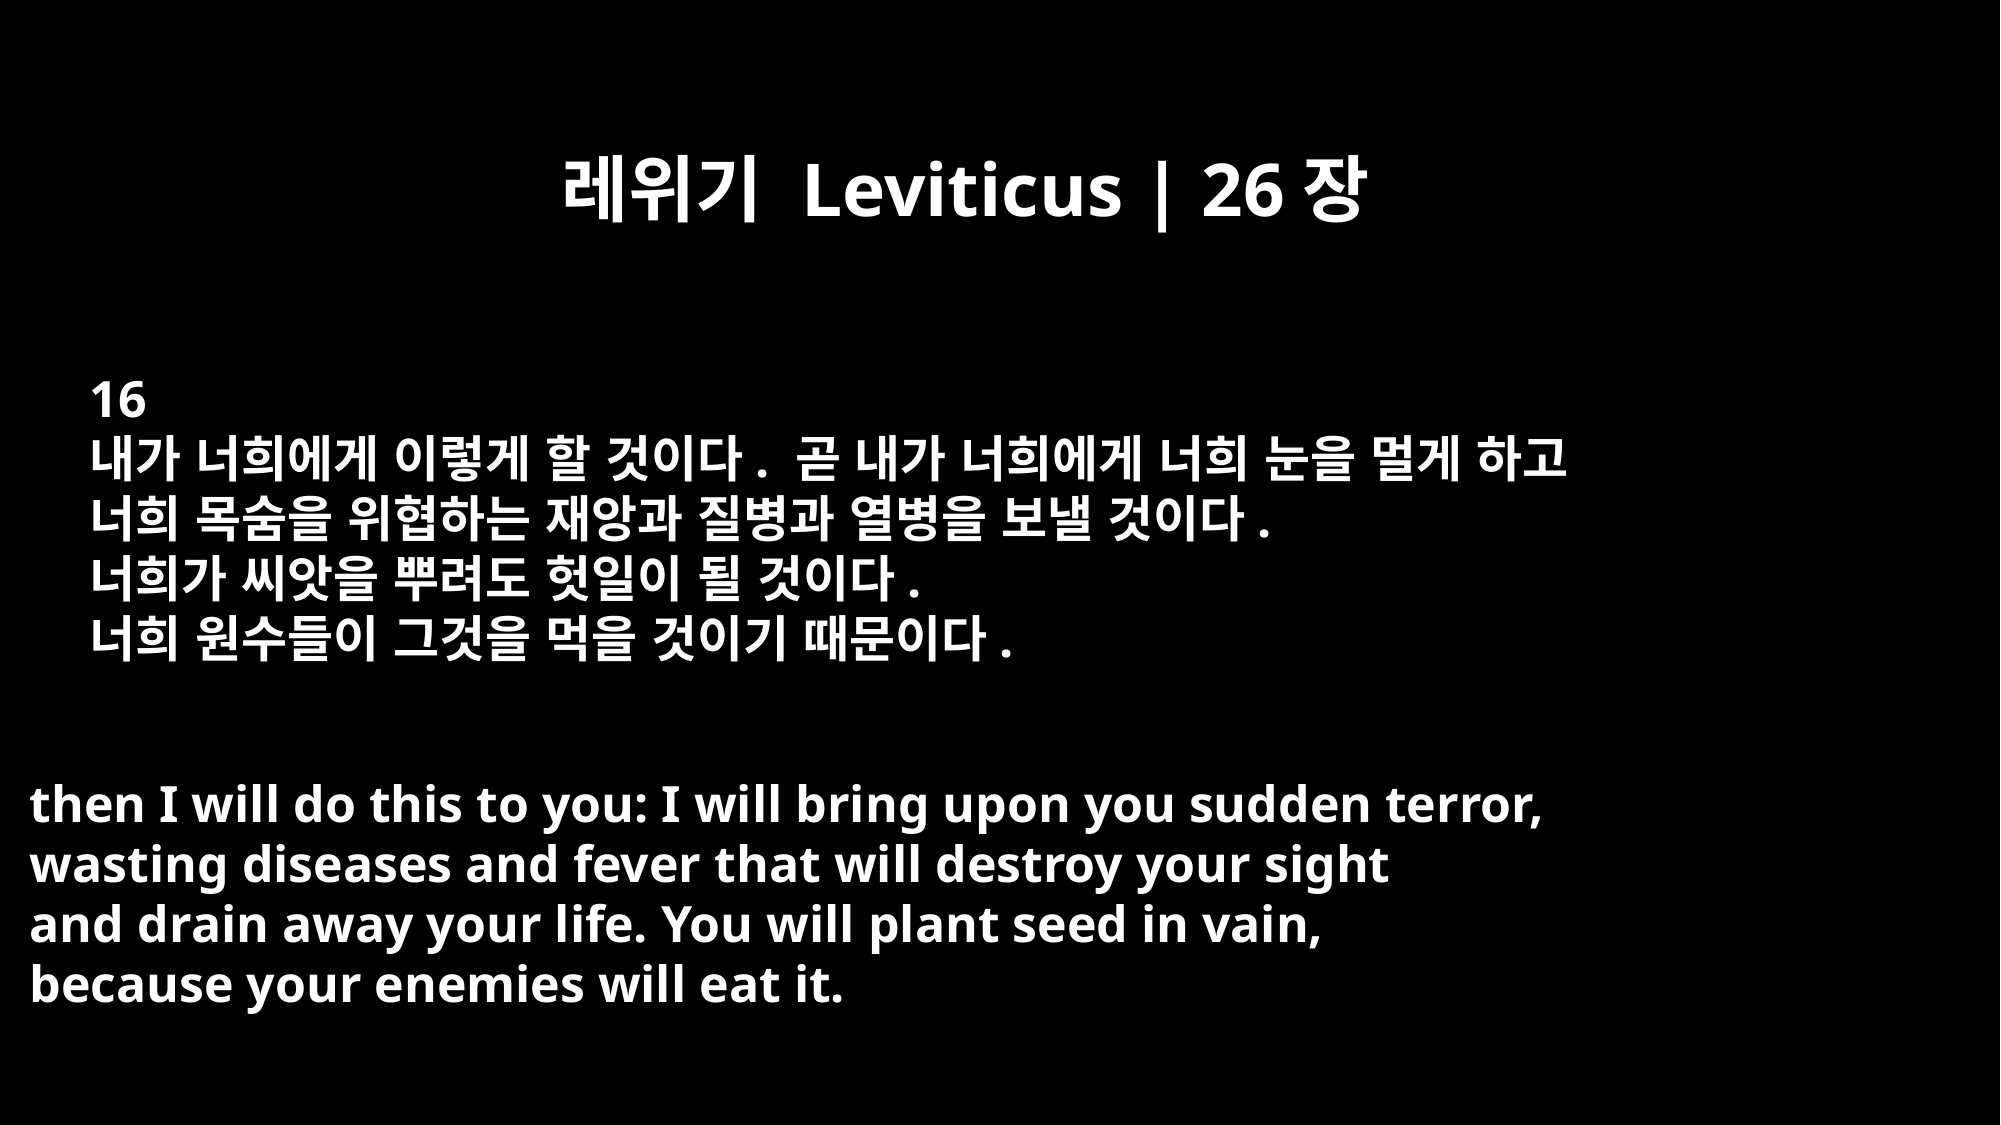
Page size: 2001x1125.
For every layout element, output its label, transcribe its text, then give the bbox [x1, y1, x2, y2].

text_box 16 내가 너희에게 이렇게 할 것이다. 곧 내가 너희에게 너희 눈을 멀게 하고 너희 목숨을 위협하는 재앙과 질병과 열병을 보낼 것이다. 너희가 씨앗을 뿌려도 헛일이 될 것이다. 너희 원수들이 그것을 먹을 것이기 때문이다. [75, 359, 1584, 675]
text_box 레위기 Leviticus | 26장 [546, 136, 1386, 239]
text_box then I will do this to you: I will bring upon you sudden terror, wasting diseases and fever that will destroy your sight and drain away your life. You will plant seed in vain, because your enemies will eat it. [15, 764, 1560, 1020]
